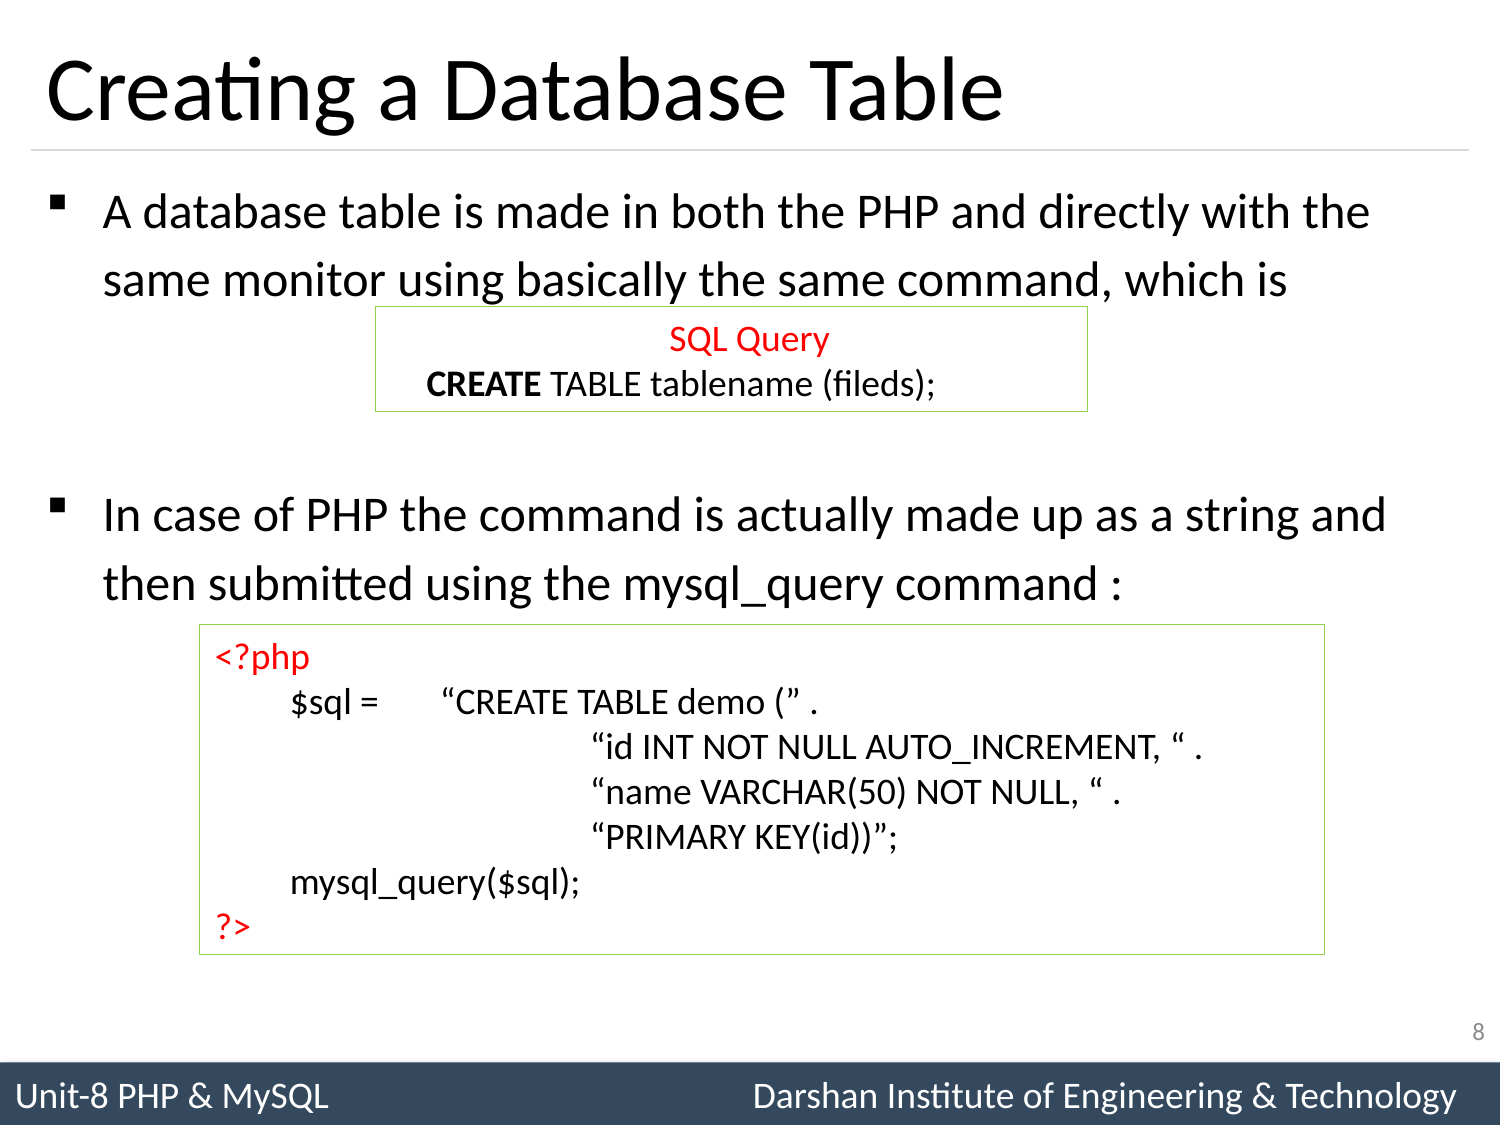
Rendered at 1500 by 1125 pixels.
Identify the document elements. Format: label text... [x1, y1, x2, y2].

text_box <?php $sql = “CREATE TABLE demo (” . “id INT NOT NULL AUTO_INCREMENT, “ . “name VARCHAR(50) NOT NULL, “ . “PRIMARY KEY(id))”; mysql_query($sql); ?> [199, 624, 1325, 955]
text_box SQL Query CREATE TABLE tablename (fileds); [375, 306, 1088, 412]
slide_number 8 [1149, 999, 1500, 1060]
list A database table is made in both the PHP and directly with the same monitor using basically the same command, which is In case of PHP the command is actually made up as a string and then submitted using the mysql_query command : [31, 162, 1469, 1038]
title Creating a Database Table [31, 17, 1469, 150]
